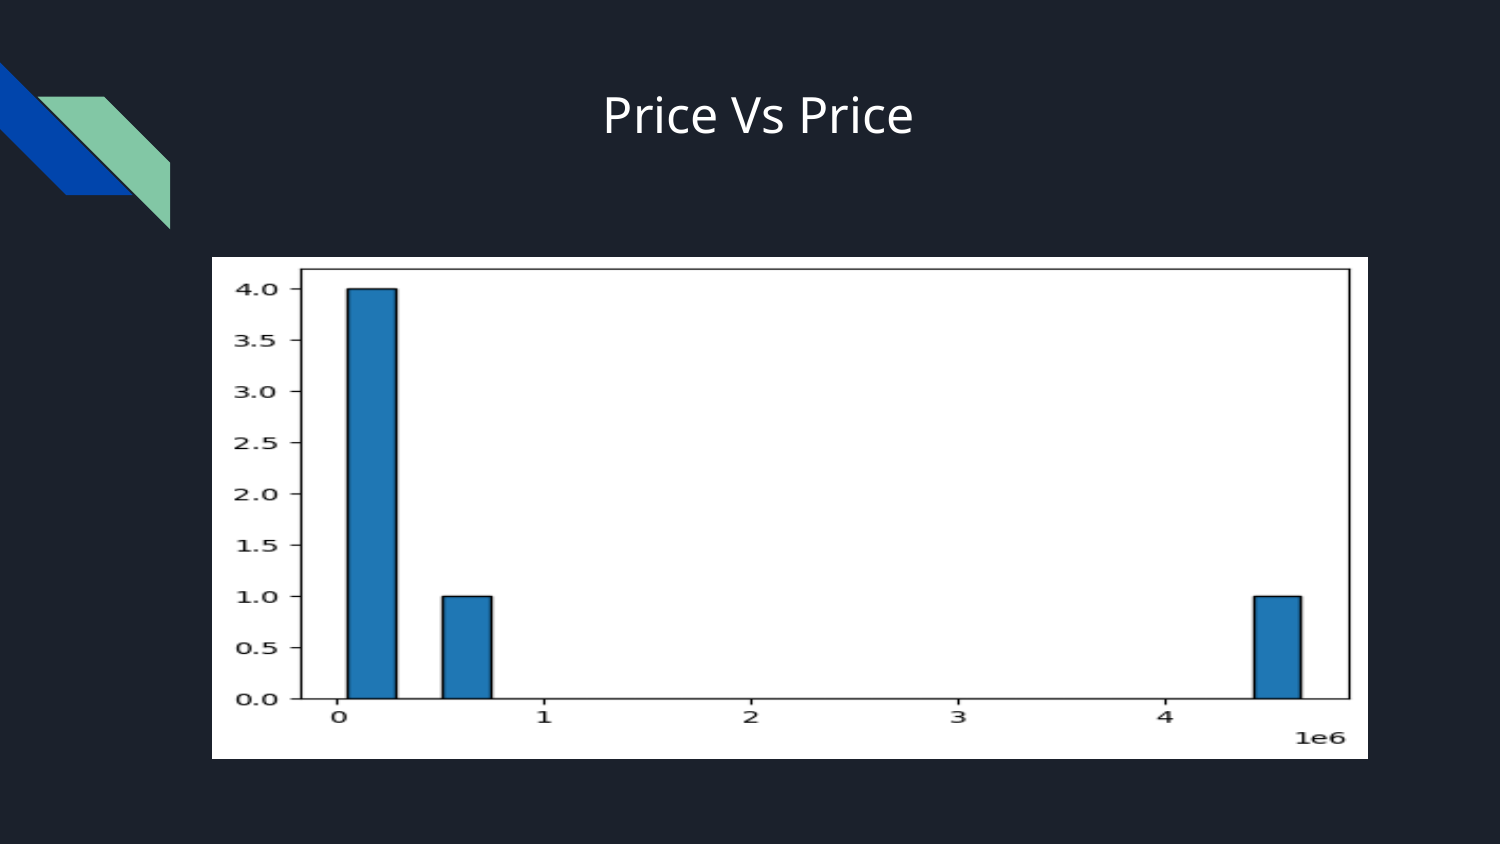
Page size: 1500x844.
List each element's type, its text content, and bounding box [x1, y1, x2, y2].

title Price Vs Price [212, 64, 1368, 215]
picture [212, 256, 1368, 759]
